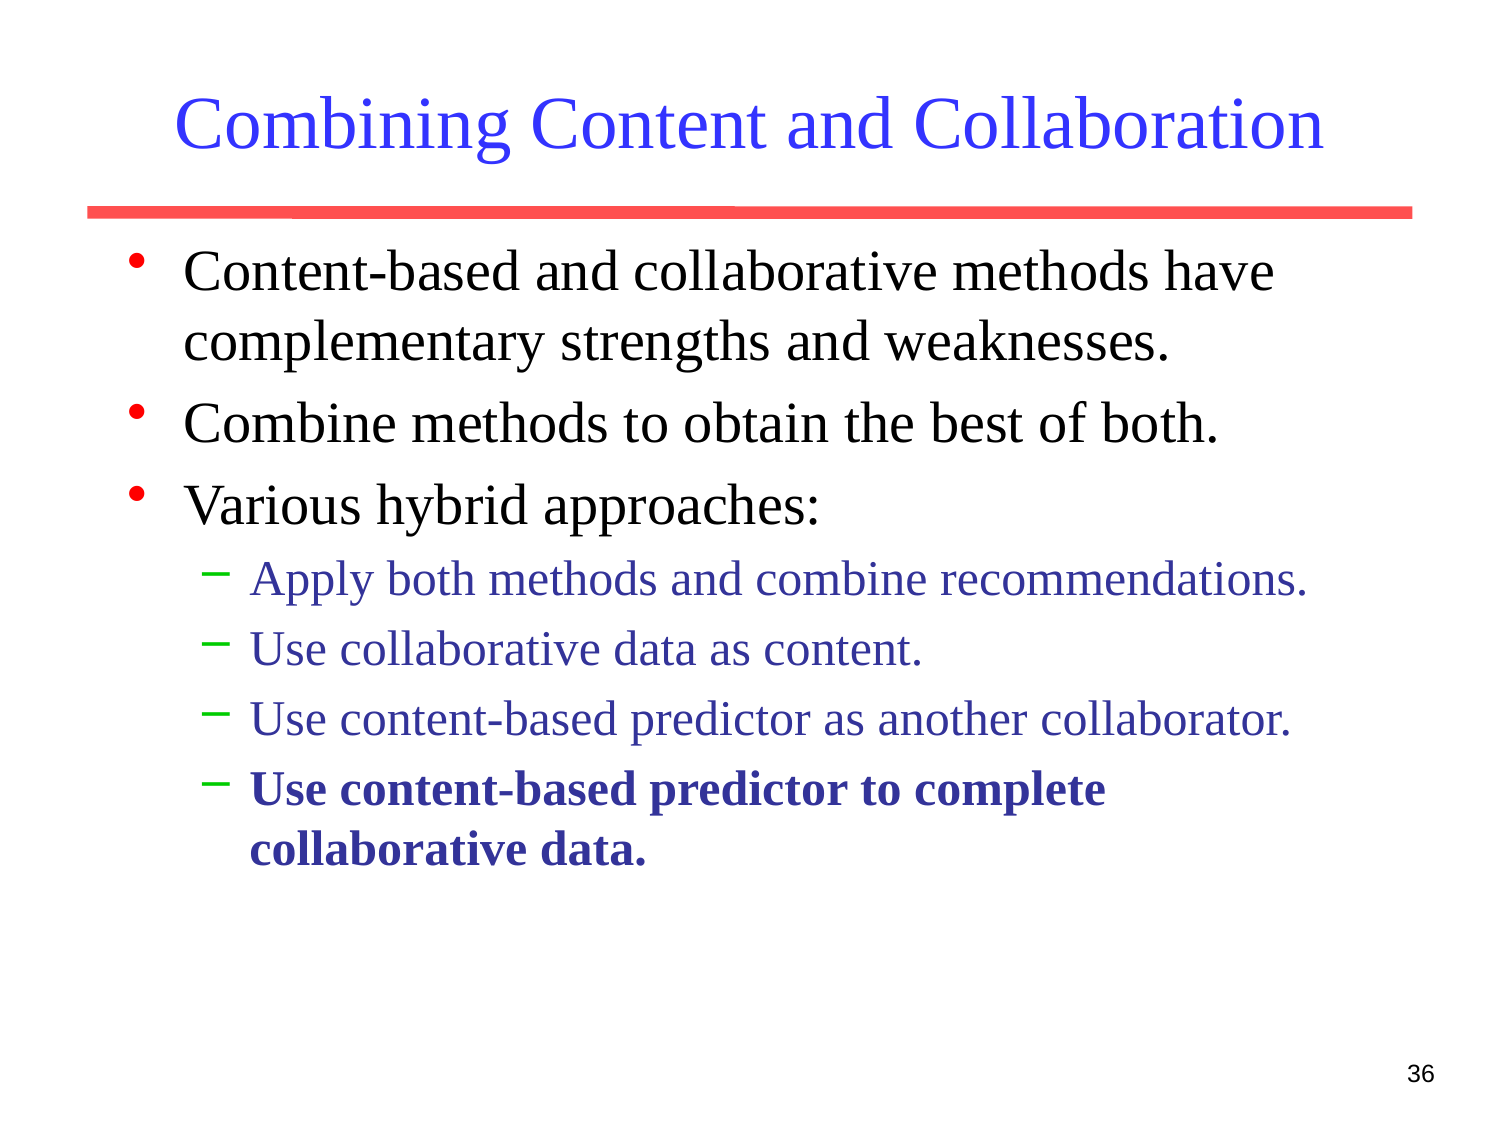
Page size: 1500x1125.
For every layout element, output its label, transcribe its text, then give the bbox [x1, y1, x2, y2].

list Content-based and collaborative methods have complementary strengths and weaknesses. Combine methods to obtain the best of both. Various hybrid approaches: Apply both methods and combine recommendations. Use collaborative data as content. Use content-based predictor as another collaborator. Use content-based predictor to complete collaborative data. [112, 224, 1388, 994]
title Combining Content and Collaboration [112, 37, 1388, 200]
slide_number 36 [1137, 1049, 1451, 1125]
